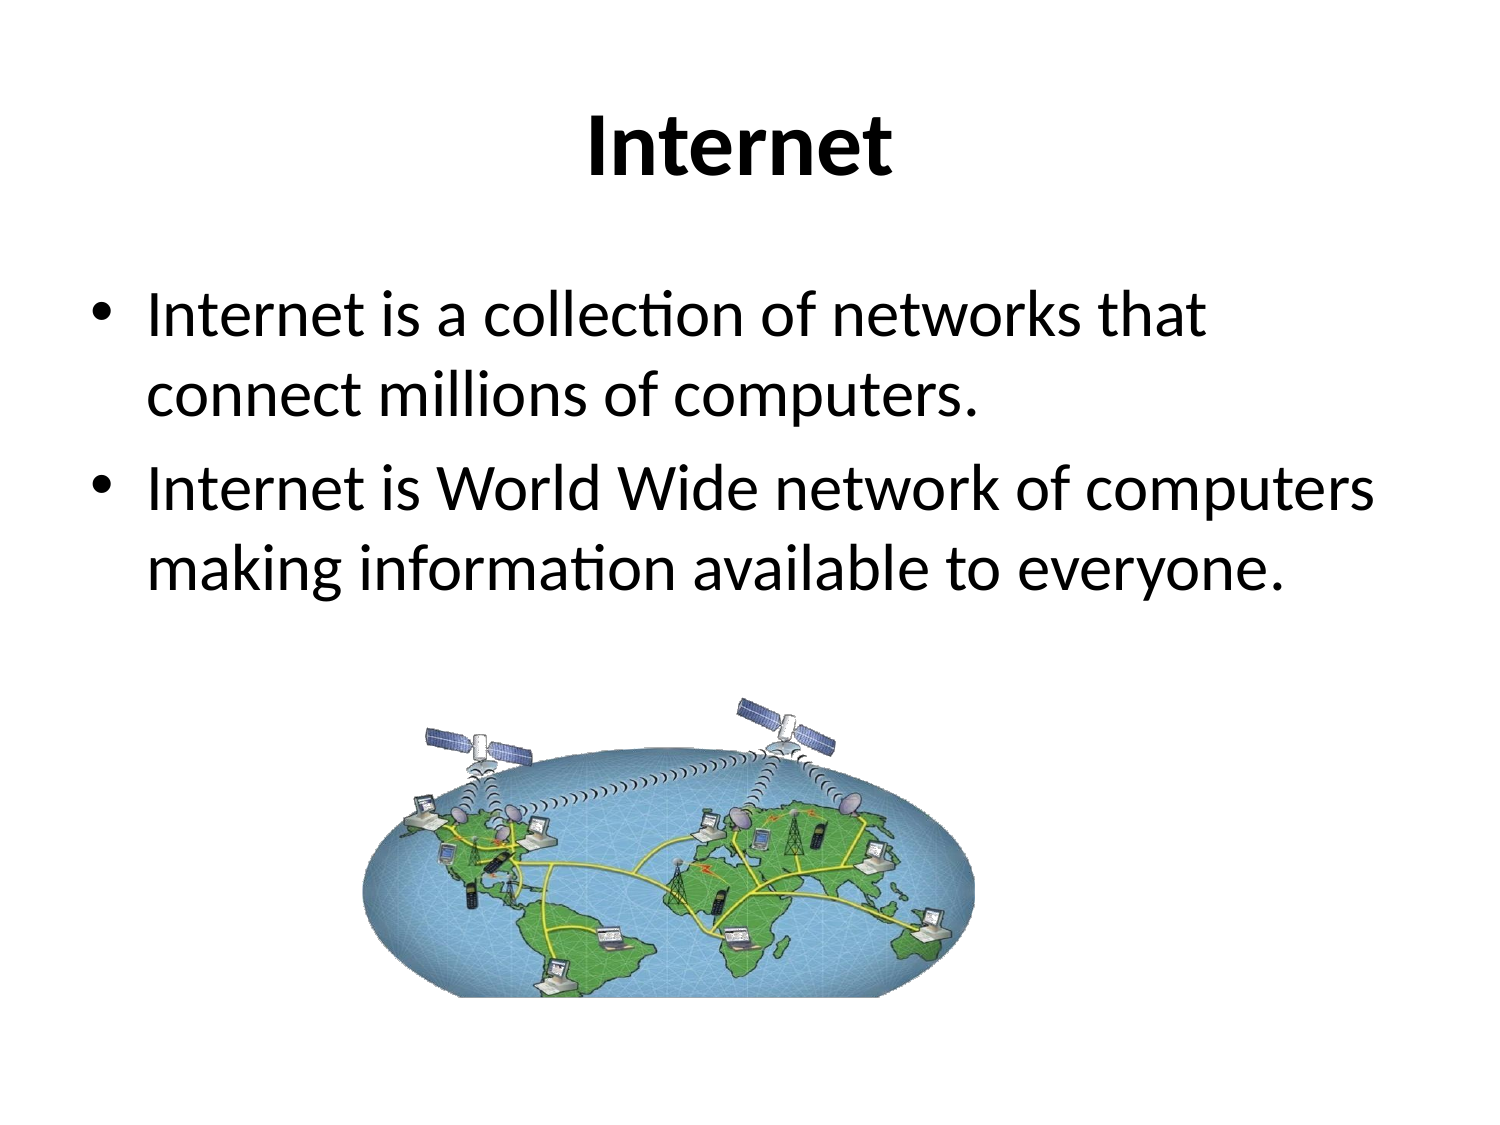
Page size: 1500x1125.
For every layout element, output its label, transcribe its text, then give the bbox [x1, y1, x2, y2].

list Internet is a collection of networks that connect millions of computers. Internet is World Wide network of computers making information available to everyone. [75, 262, 1425, 1005]
title Internet [75, 45, 1425, 233]
text_box [362, 697, 975, 1035]
